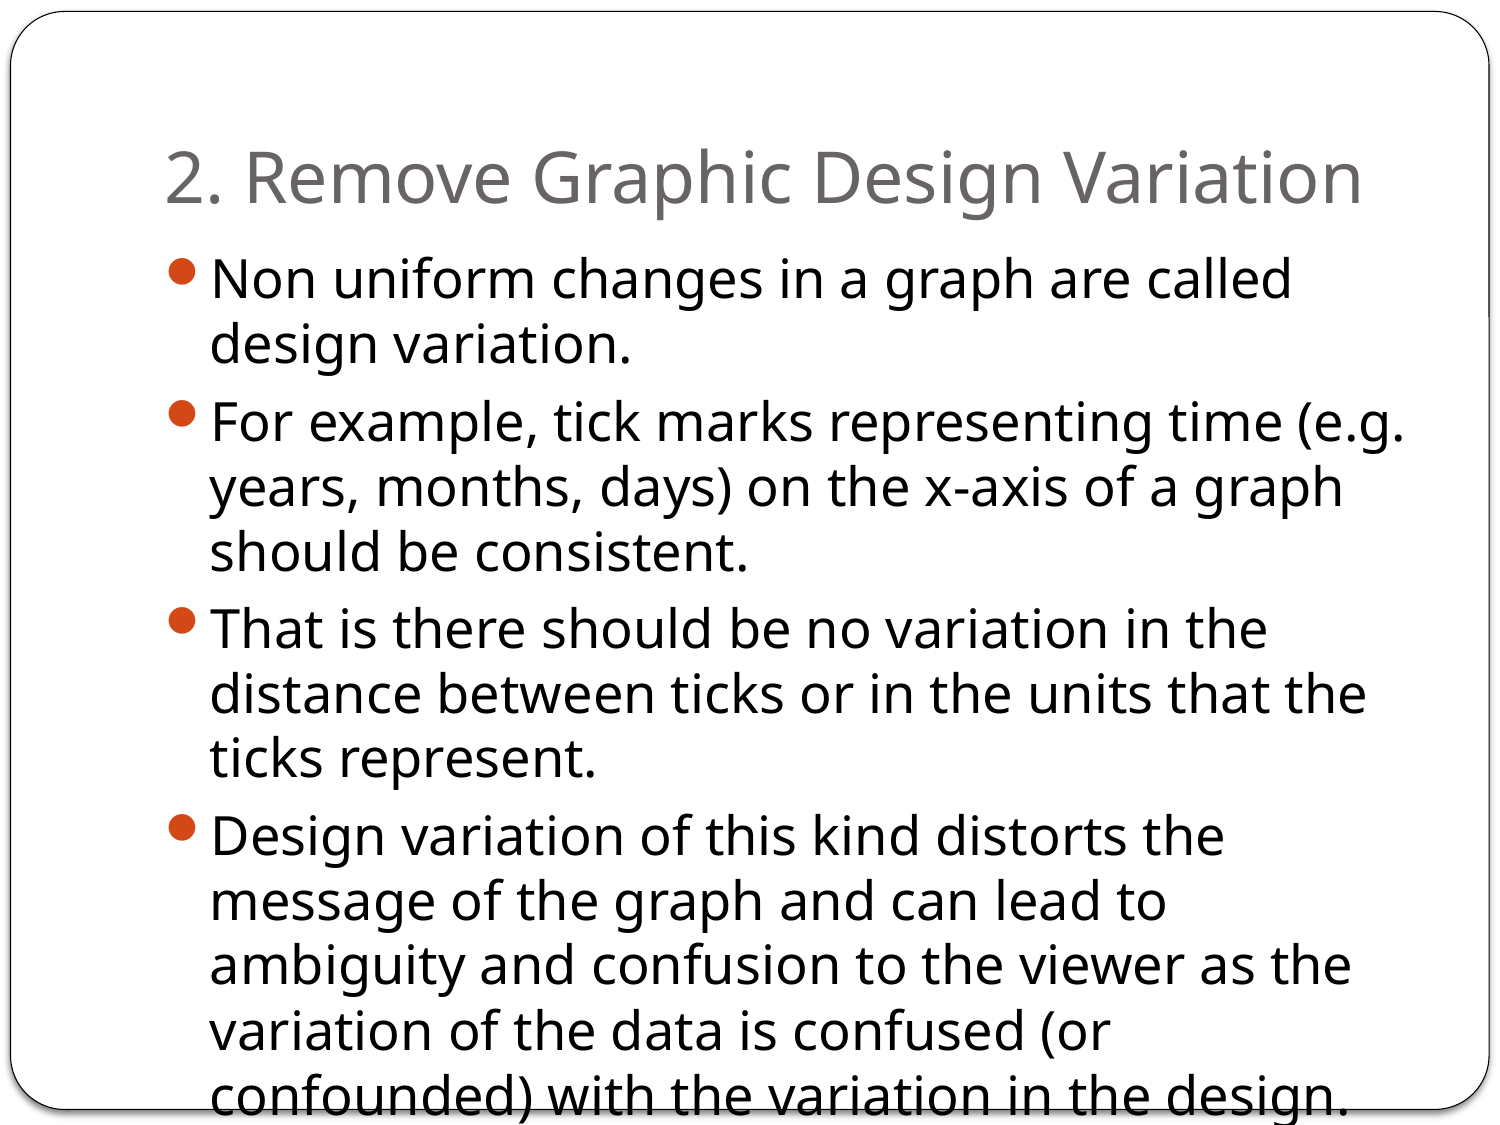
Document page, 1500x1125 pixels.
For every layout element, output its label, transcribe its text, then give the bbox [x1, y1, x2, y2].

title 2. Remove Graphic Design Variation [150, 45, 1425, 233]
list Non uniform changes in a graph are called design variation. For example, tick marks representing time (e.g. years, months, days) on the x-axis of a graph should be consistent. That is there should be no variation in the distance between ticks or in the units that the ticks represent. Design variation of this kind distorts the message of the graph and can lead to ambiguity and confusion to the viewer as the variation of the data is confused (or confounded) with the variation in the design. [150, 237, 1425, 988]
